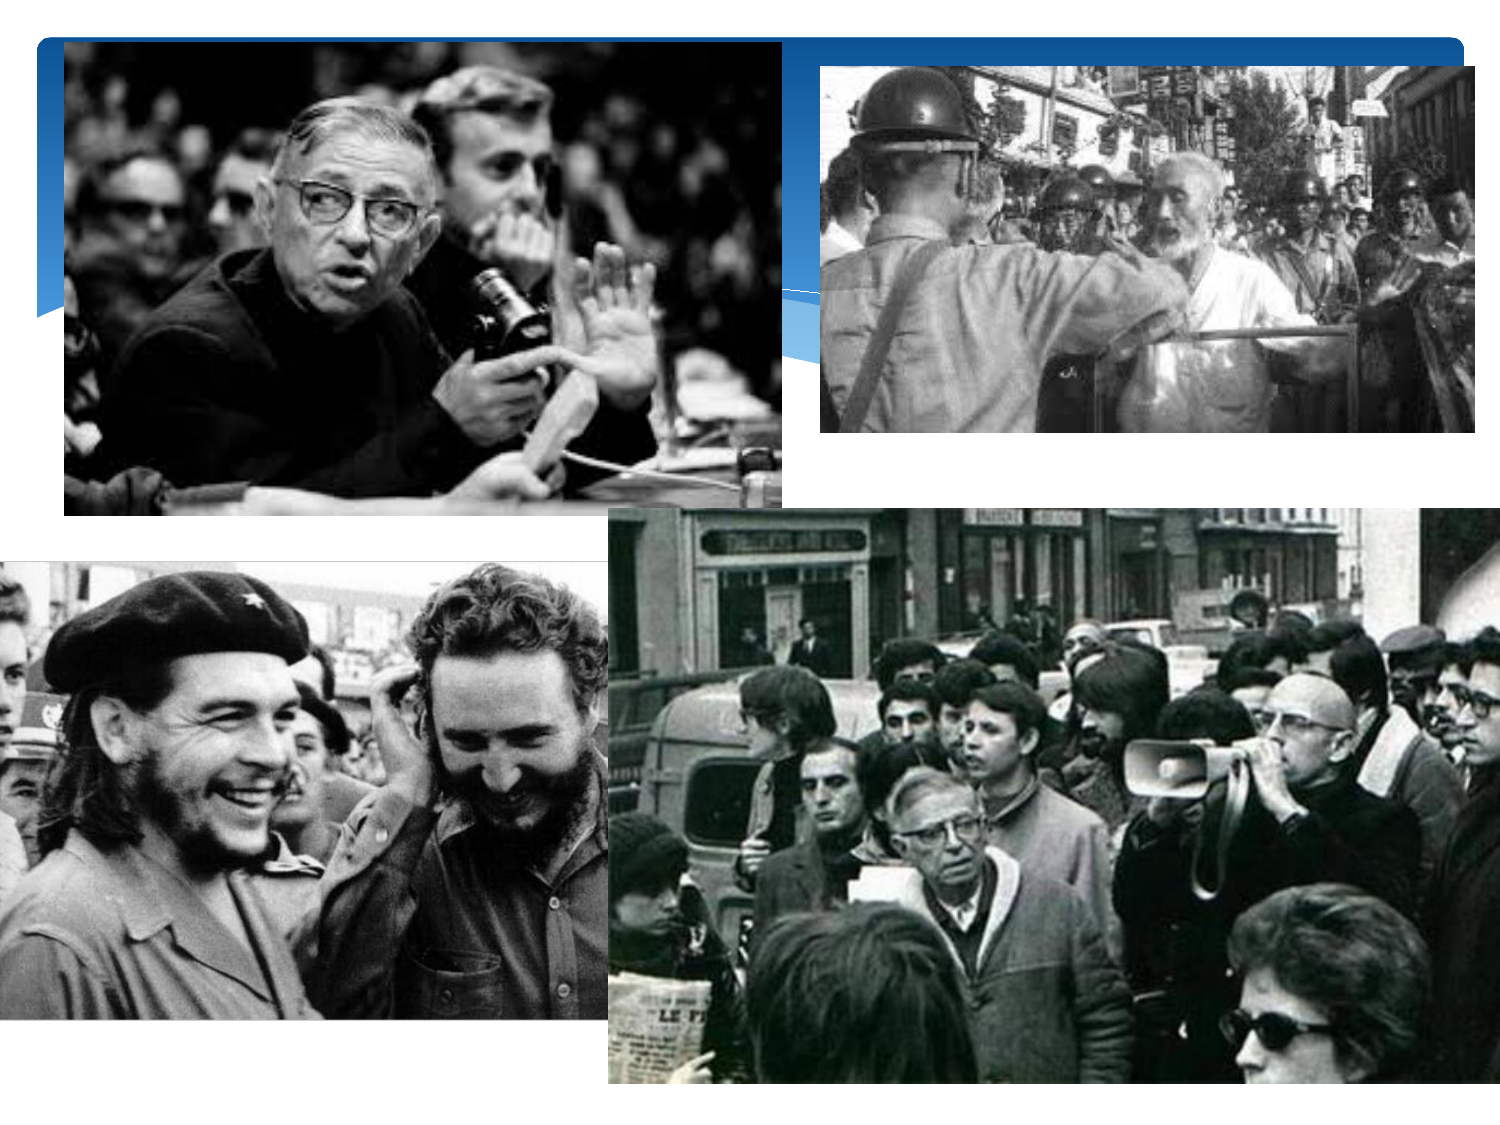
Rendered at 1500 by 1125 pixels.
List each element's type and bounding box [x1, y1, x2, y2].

picture [820, 66, 1475, 433]
list [64, 42, 782, 516]
picture [0, 508, 1500, 1084]
